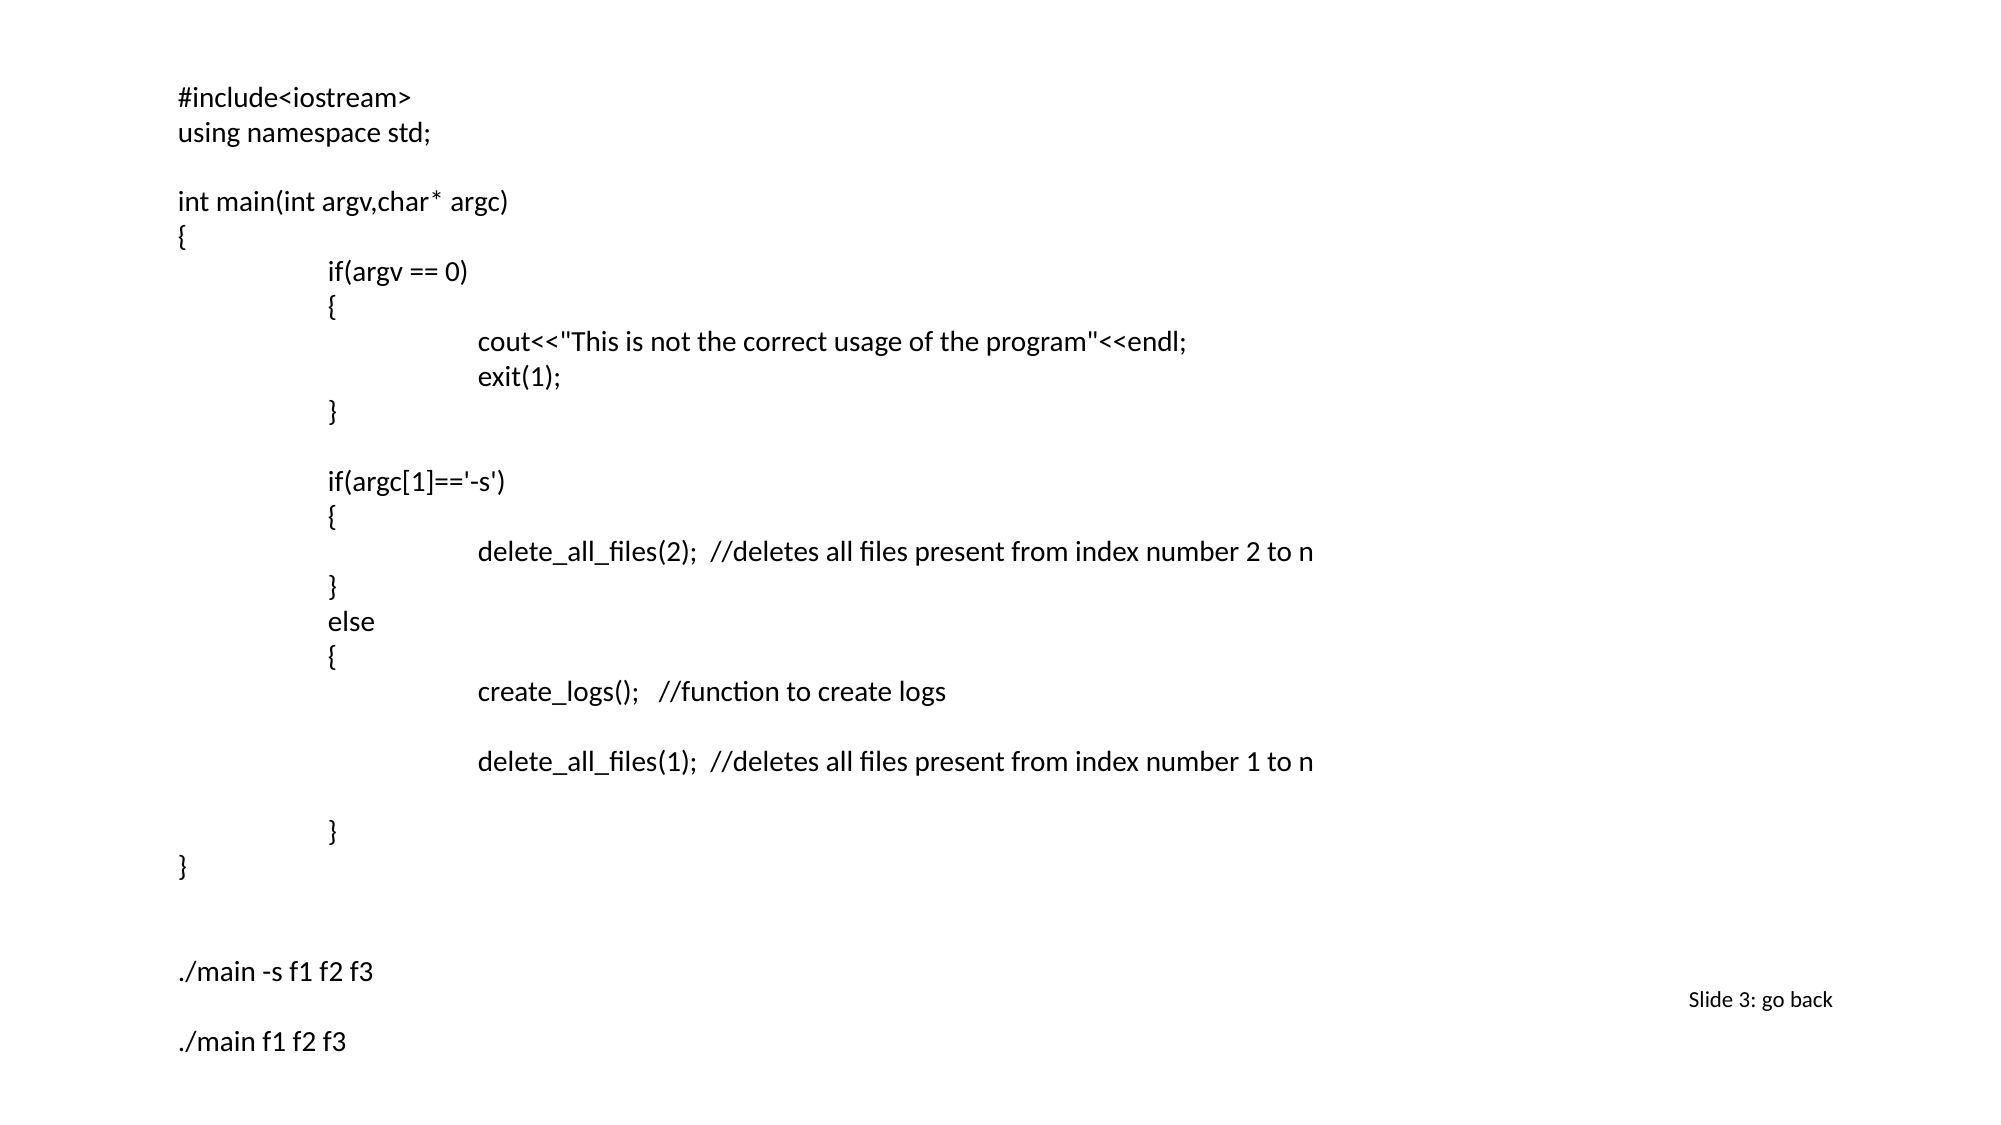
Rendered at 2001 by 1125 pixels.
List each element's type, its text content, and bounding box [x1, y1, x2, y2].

text_box #include<iostream> using namespace std; int main(int argv,char* argc) { if(argv == 0) { cout<<"This is not the correct usage of the program"<<endl; exit(1); } if(argc[1]=='-s') { delete_all_files(2); //deletes all files present from index number 2 to n } else { create_logs(); //function to create logs delete_all_files(1); //deletes all files present from index number 1 to n } } ./main -s f1 f2 f3 ./main f1 f2 f3 [163, 70, 1827, 1065]
text_box Slide 3: go back [1674, 977, 1922, 1020]
